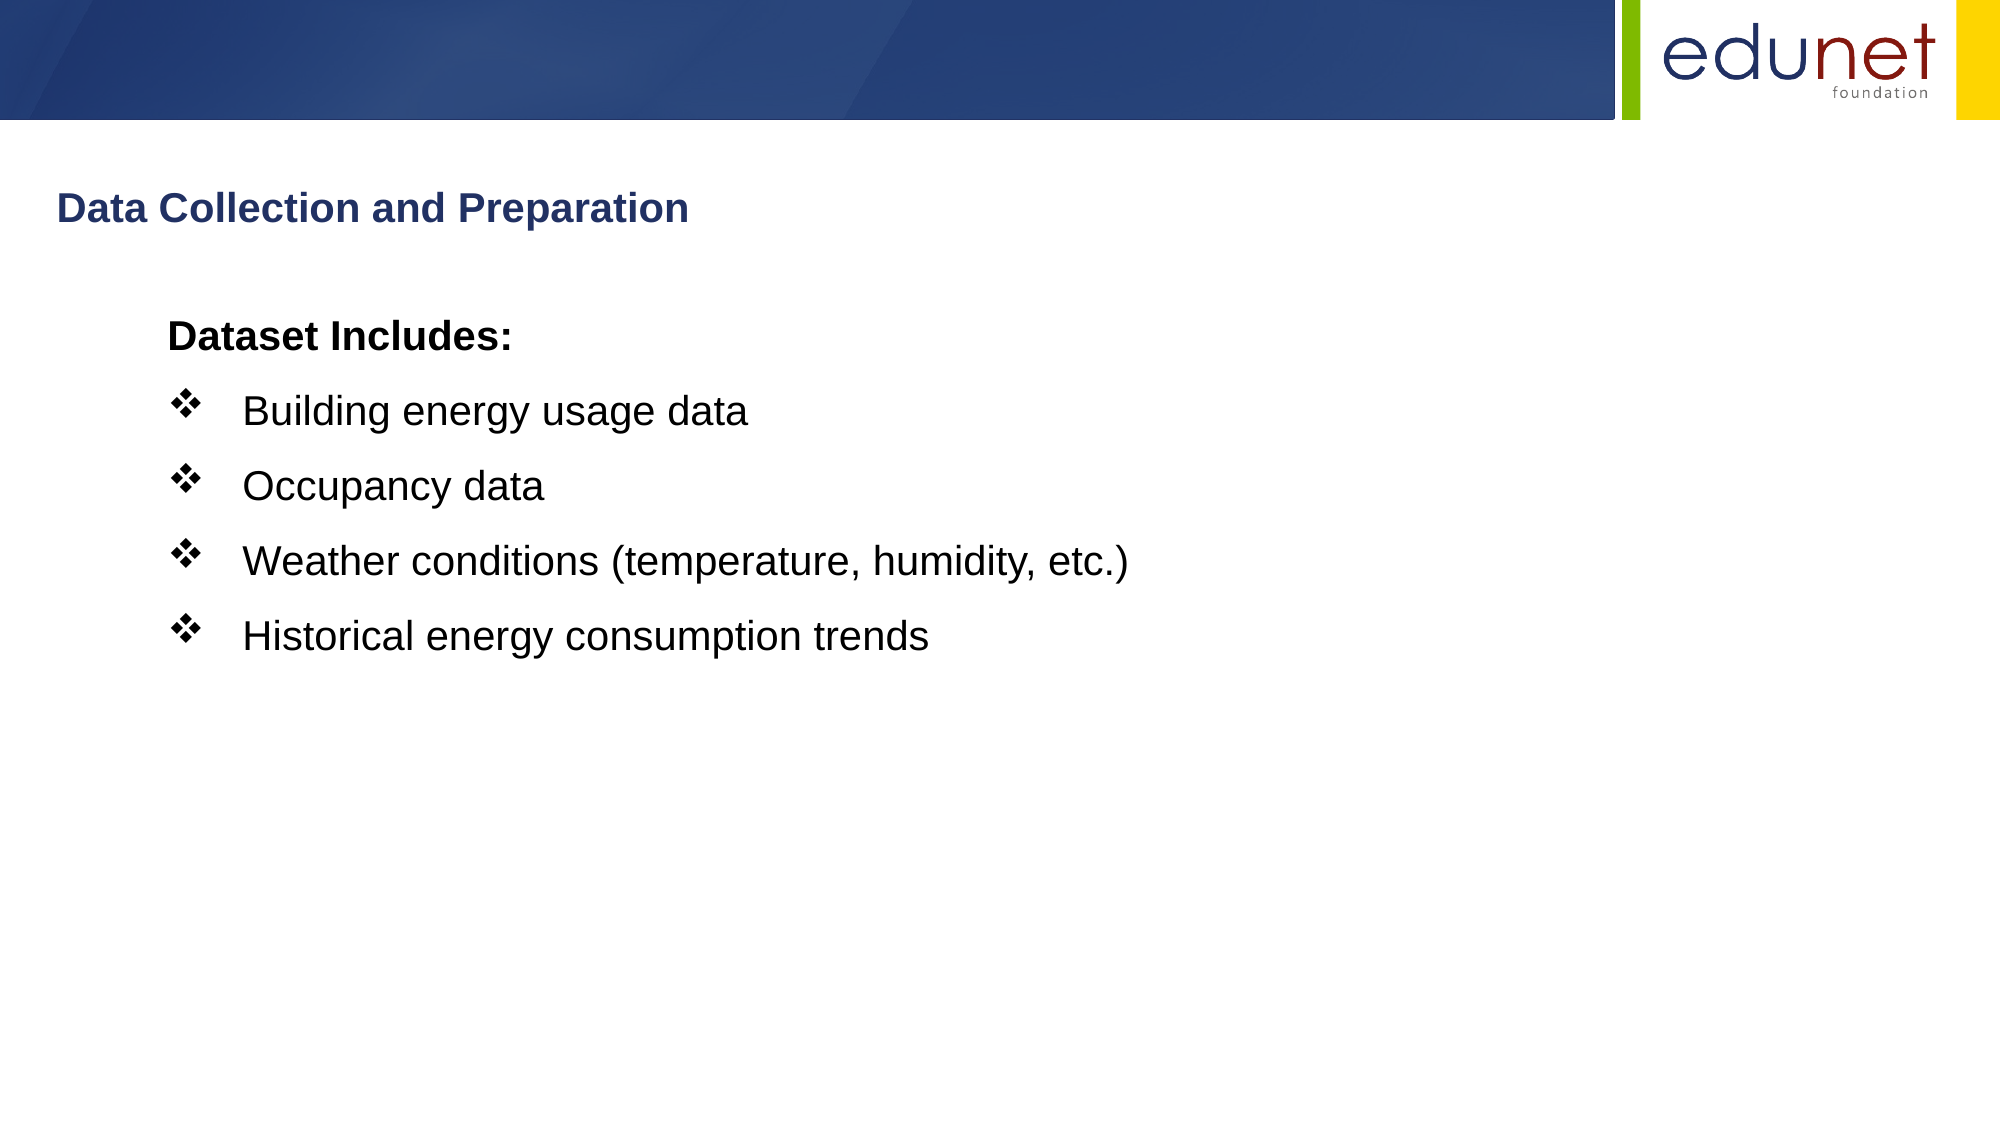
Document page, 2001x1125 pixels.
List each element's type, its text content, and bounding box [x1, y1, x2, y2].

text_box Dataset Includes: Building energy usage data Occupancy data Weather conditions (temperature, humidity, etc.) Historical energy consumption trends [152, 276, 1500, 742]
picture [1652, 12, 1948, 108]
text_box Data Collection and Preparation [41, 172, 1043, 238]
